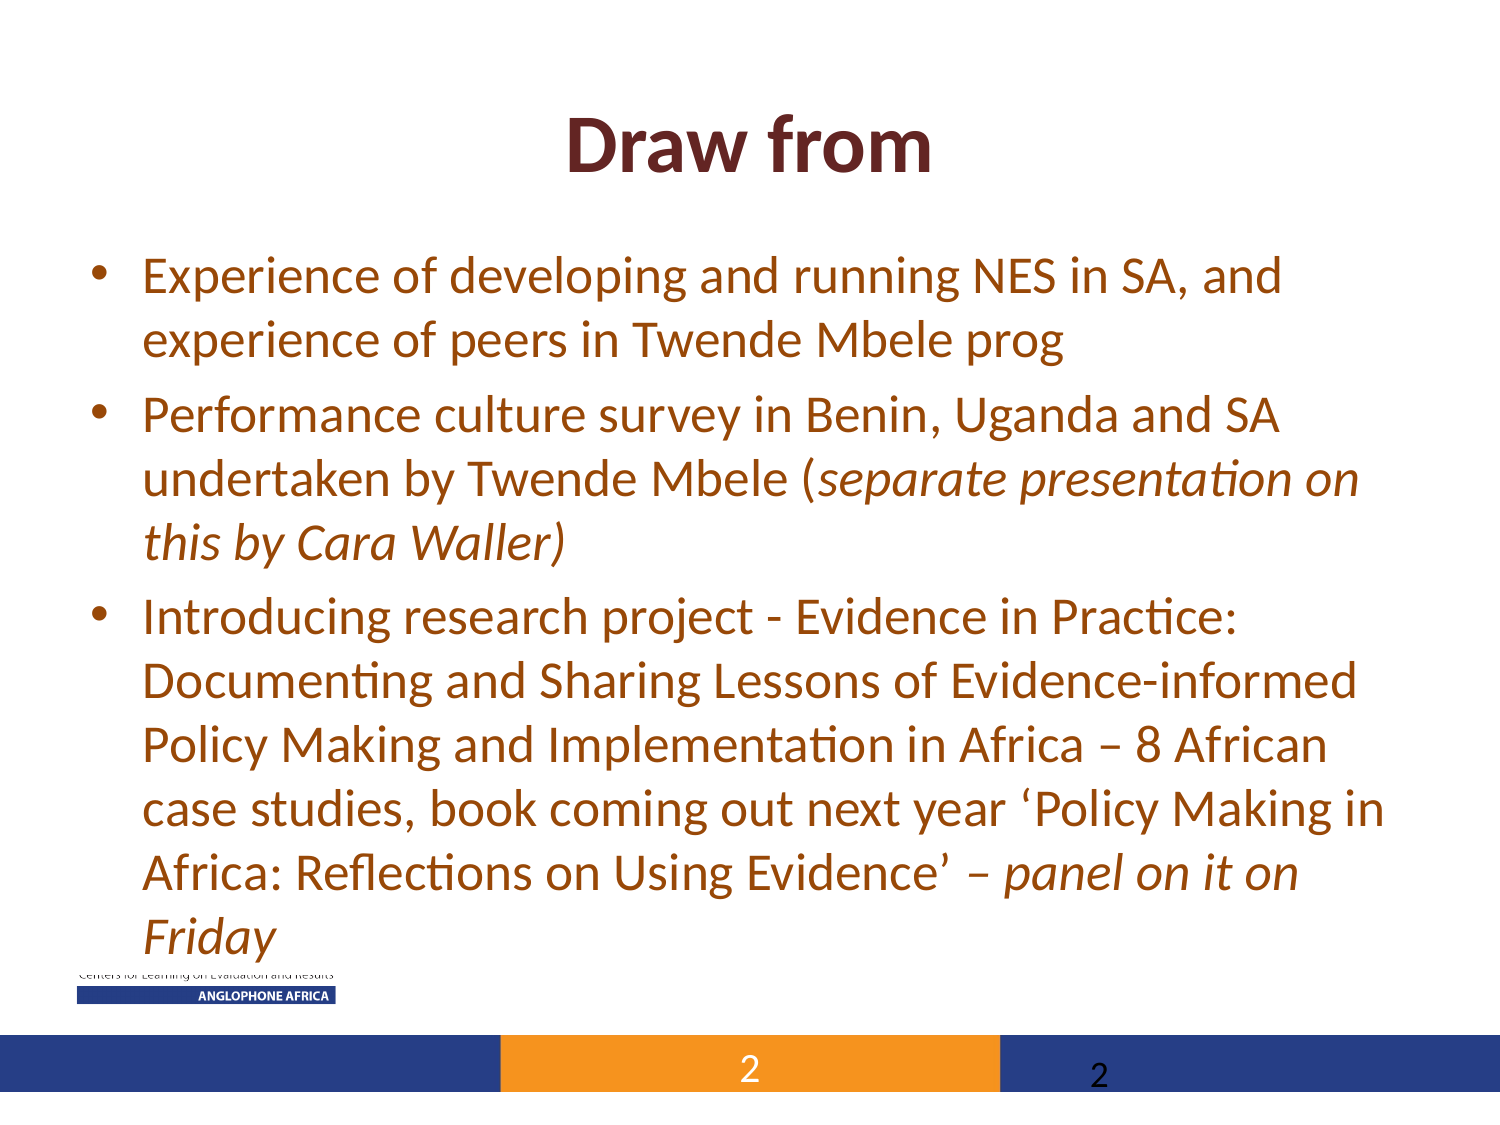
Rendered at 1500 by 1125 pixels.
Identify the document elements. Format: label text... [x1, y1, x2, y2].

picture [0, 1035, 1500, 1092]
title Draw from [75, 45, 1425, 232]
picture [74, 871, 346, 1006]
list Experience of developing and running NES in SA, and experience of peers in Twende Mbele prog Performance culture survey in Benin, Uganda and SA undertaken by Twende Mbele (separate presentation on this by Cara Waller) Introducing research project - Evidence in Practice: Documenting and Sharing Lessons of Evidence-informed Policy Making and Implementation in Africa – 8 African case studies, book coming out next year ‘Policy Making in Africa: Reflections on Using Evidence’ – panel on it on Friday [75, 232, 1425, 975]
slide_number 2 [1074, 1042, 1425, 1103]
